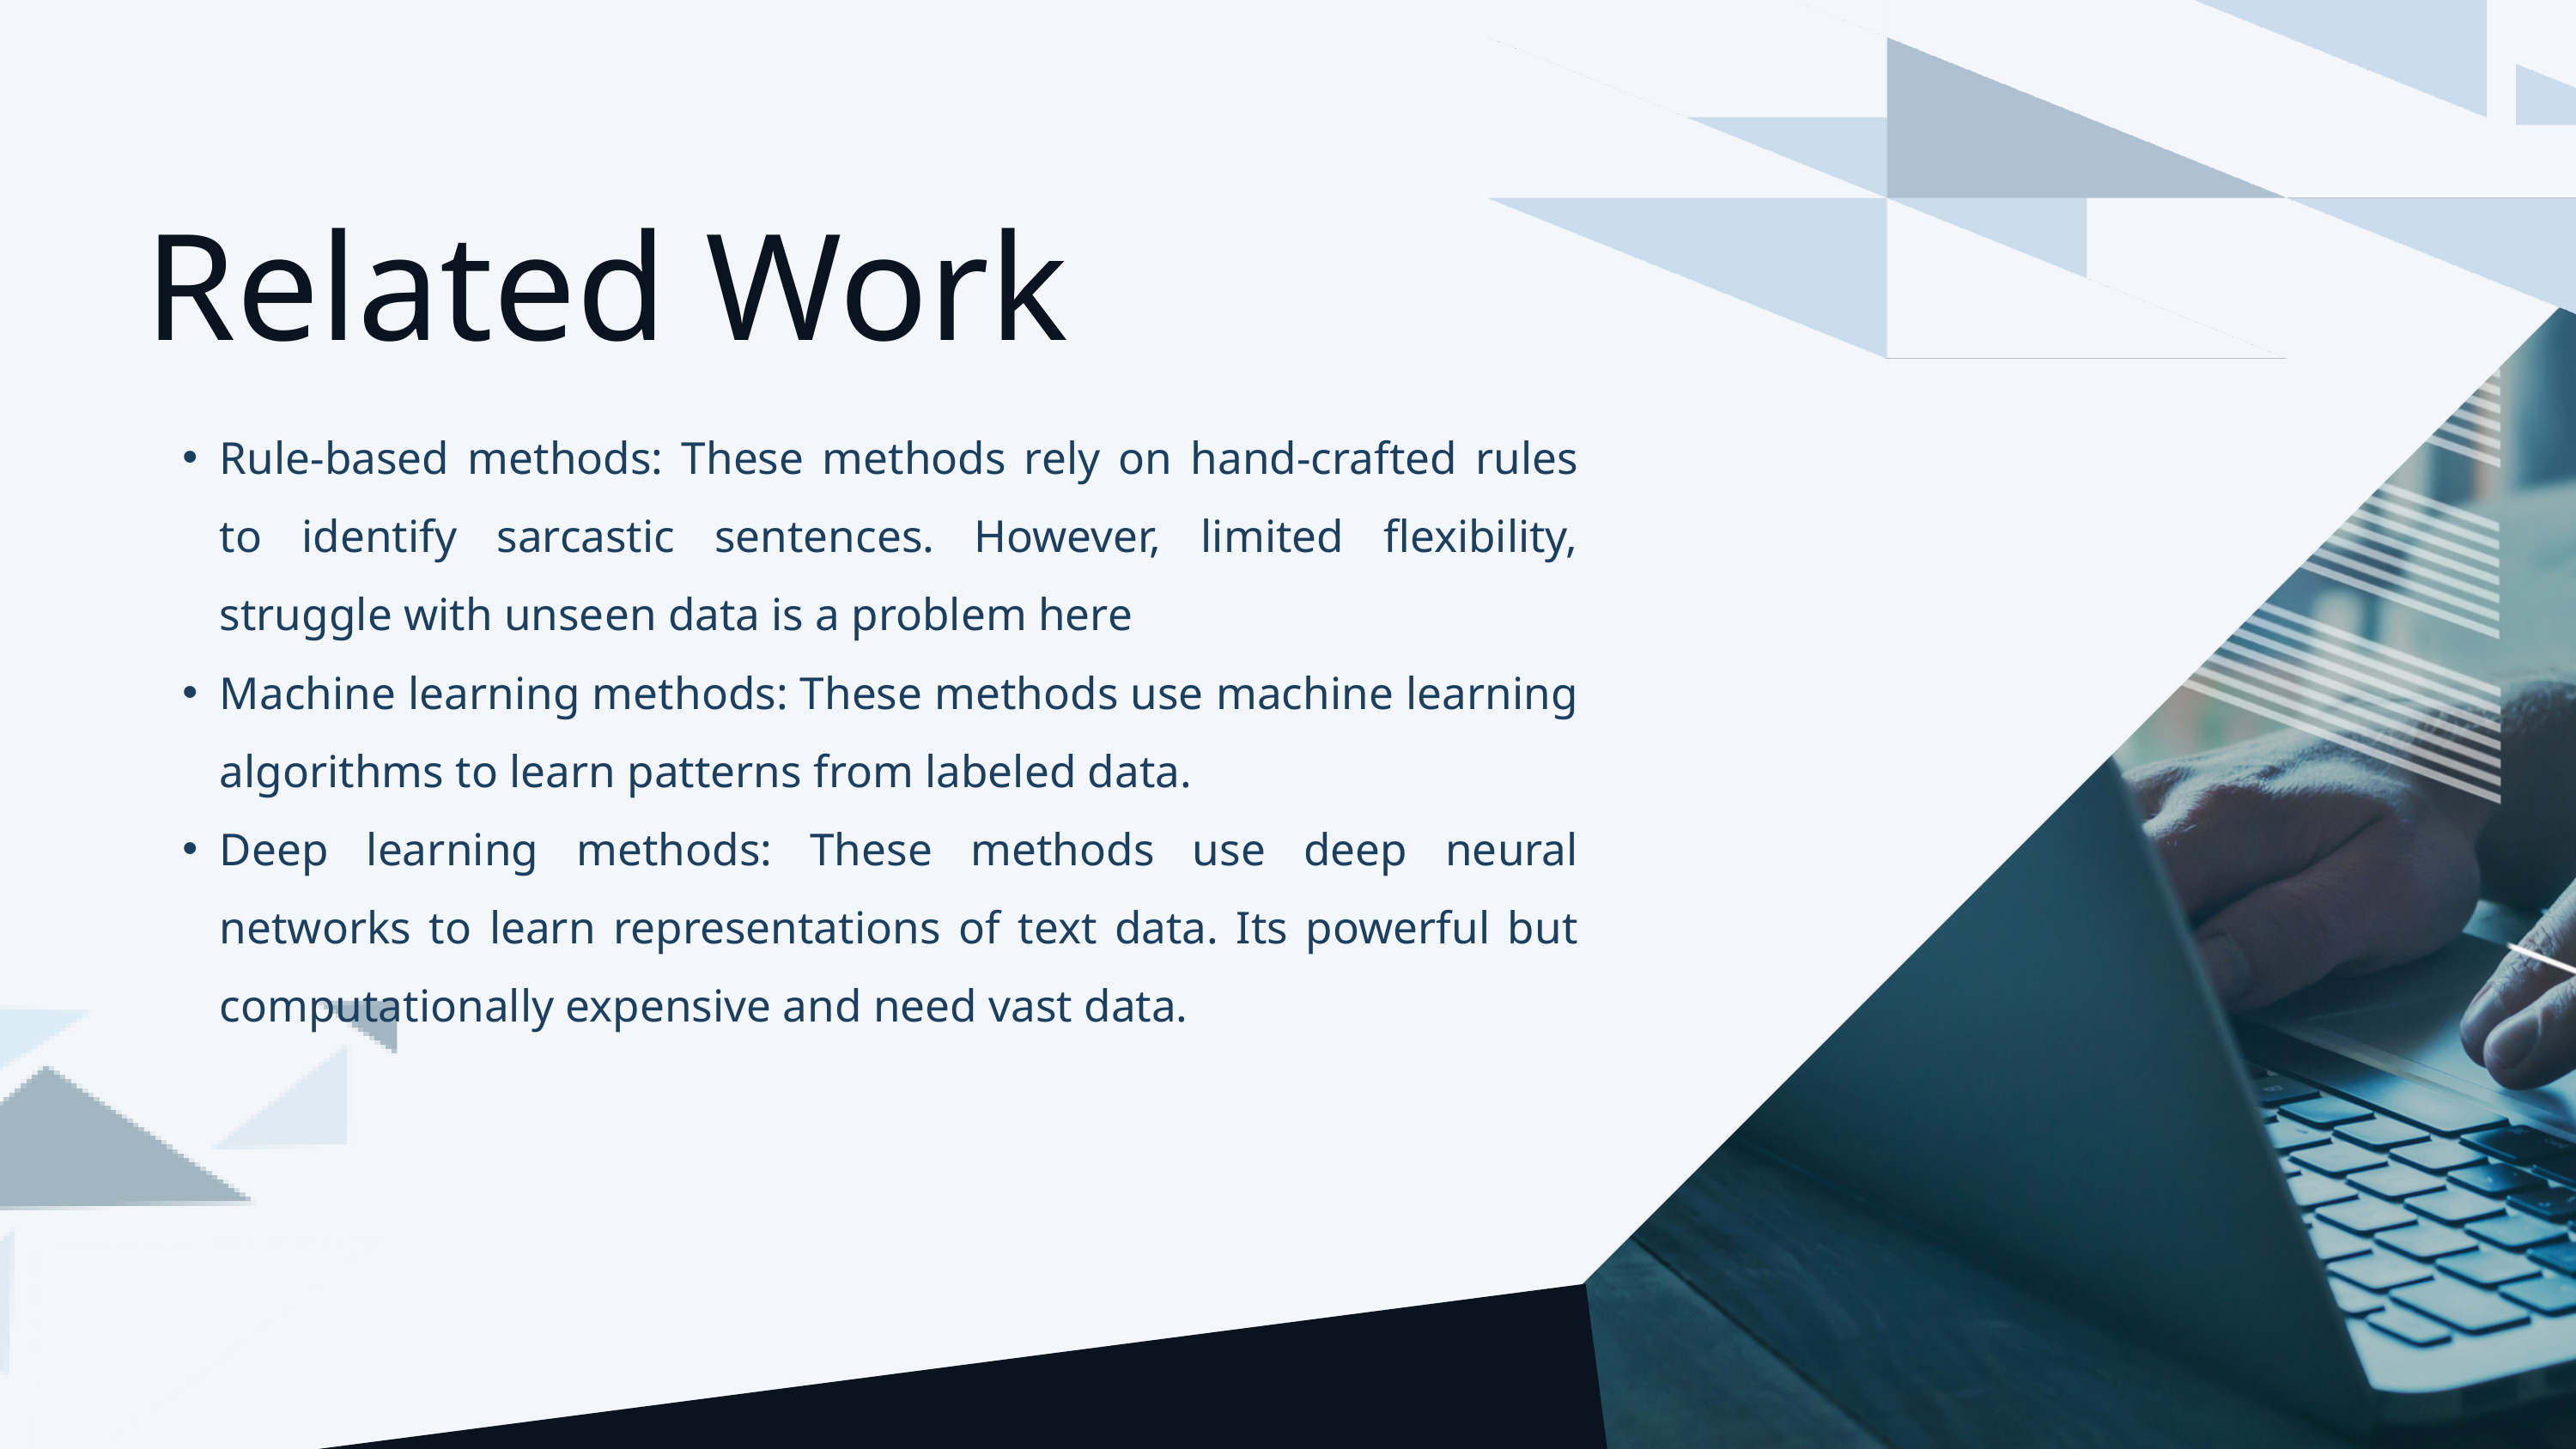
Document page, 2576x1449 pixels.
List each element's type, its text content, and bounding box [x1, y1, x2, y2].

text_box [506, 796, 1031, 1449]
text_box [0, 849, 398, 1449]
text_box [1414, 0, 2576, 1449]
text_box Rule-based methods: These methods rely on hand-crafted rules to identify sarcastic sentences. However, limited flexibility, struggle with unseen data is a problem here Machine learning methods: These methods use machine learning algorithms to learn patterns from labeled data. Deep learning methods: These methods use deep neural networks to learn representations of text data. Its powerful but computationally expensive and need vast data. [144, 404, 1410, 1032]
text_box Related Work [144, 163, 1409, 370]
